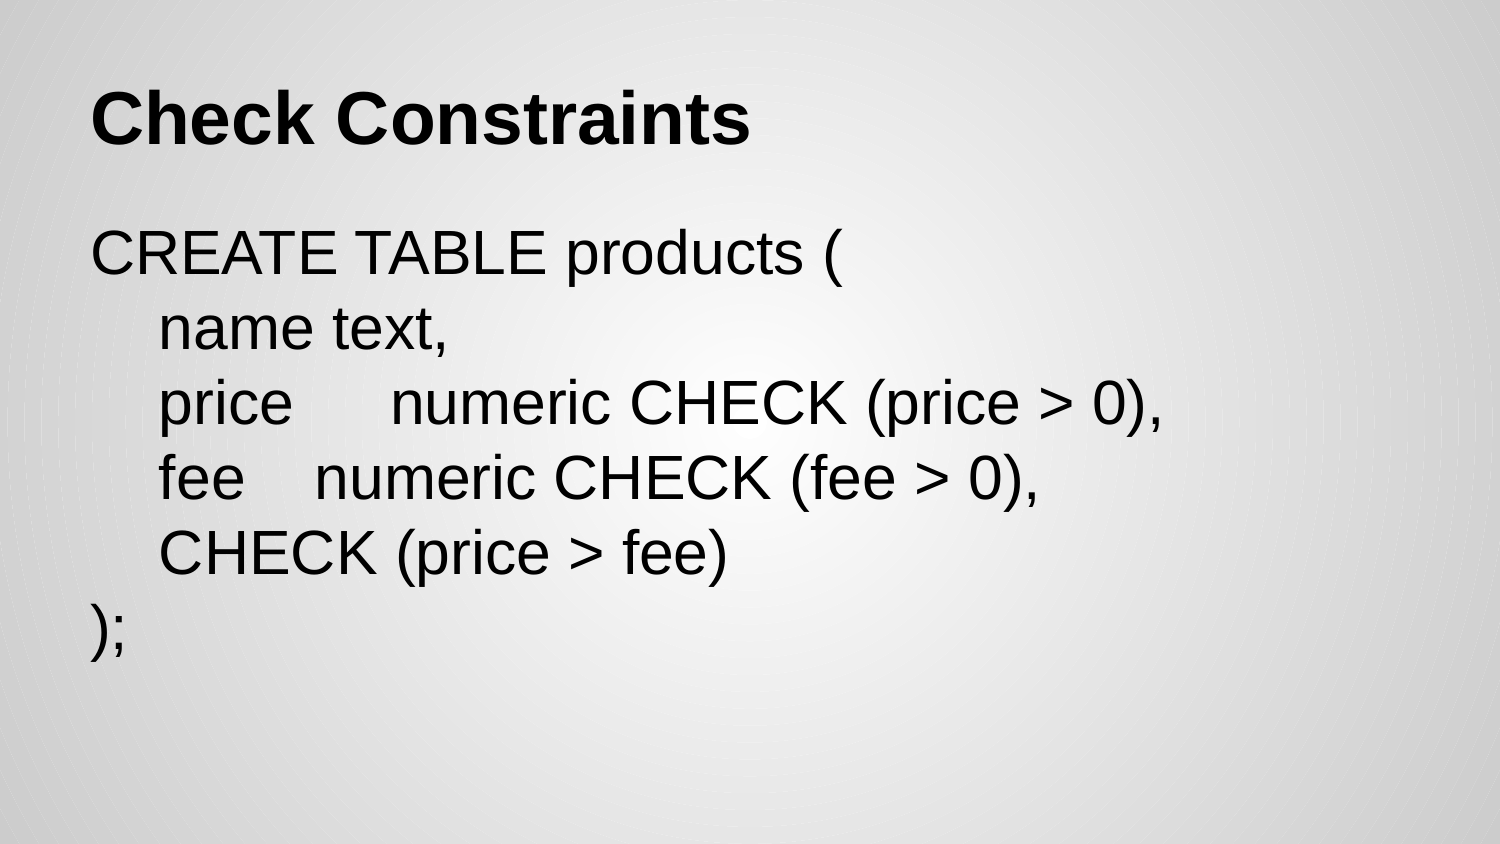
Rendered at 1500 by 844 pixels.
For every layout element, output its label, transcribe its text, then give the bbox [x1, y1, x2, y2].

list CREATE TABLE products ( name text, price numeric CHECK (price > 0), fee numeric CHECK (fee > 0), CHECK (price > fee) ); [75, 196, 1425, 808]
title Check Constraints [75, 33, 1425, 175]
